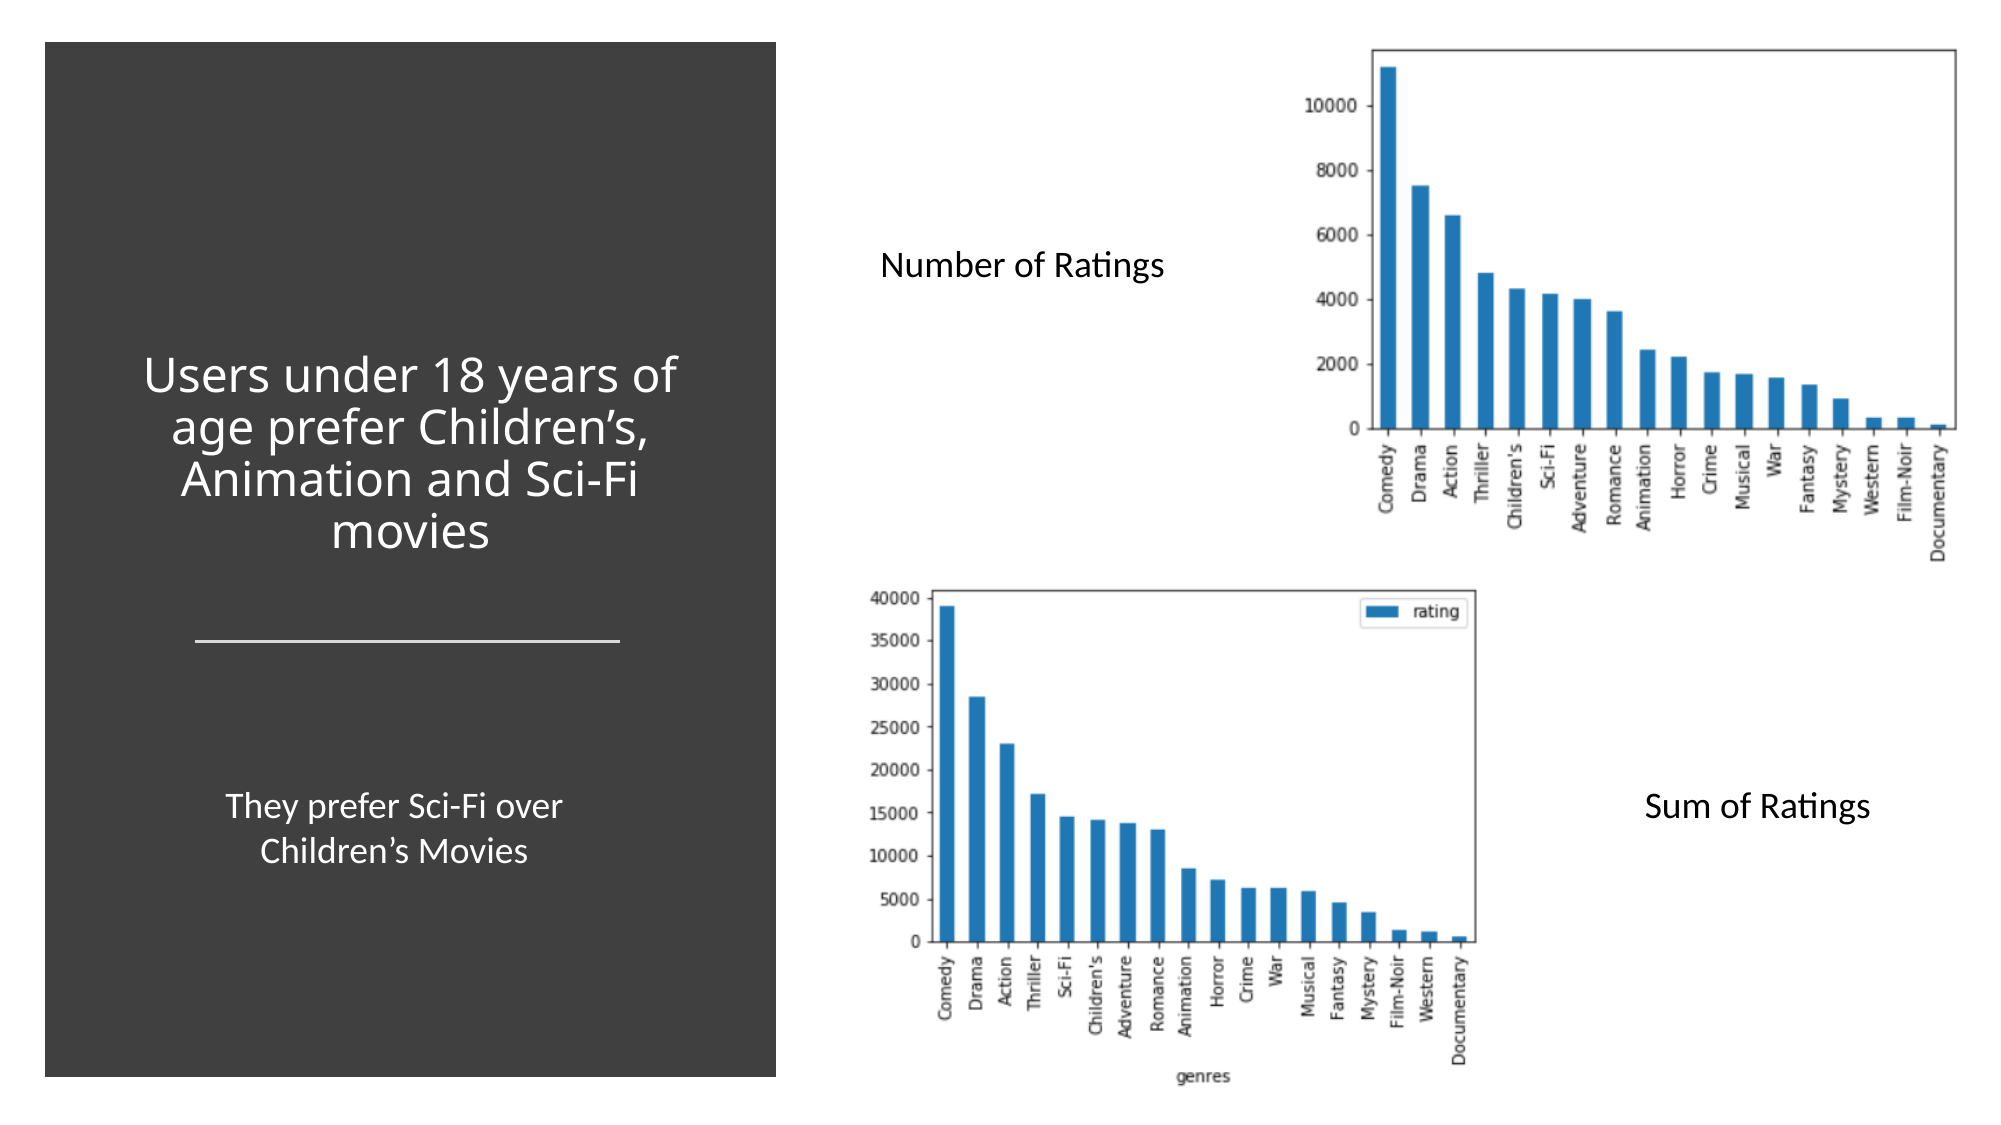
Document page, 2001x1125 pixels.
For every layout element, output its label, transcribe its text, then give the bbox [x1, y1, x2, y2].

text_box They prefer Sci-Fi over Children’s Movies [140, 773, 649, 879]
text_box Sum of Ratings [1630, 773, 1909, 834]
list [1289, 29, 1971, 577]
text_box [54, 52, 767, 1067]
picture [865, 576, 1491, 1093]
title Users under 18 years of age prefer Children’s, Animation and Sci-Fi movies [110, 149, 711, 624]
text_box Number of Ratings [865, 232, 1259, 293]
